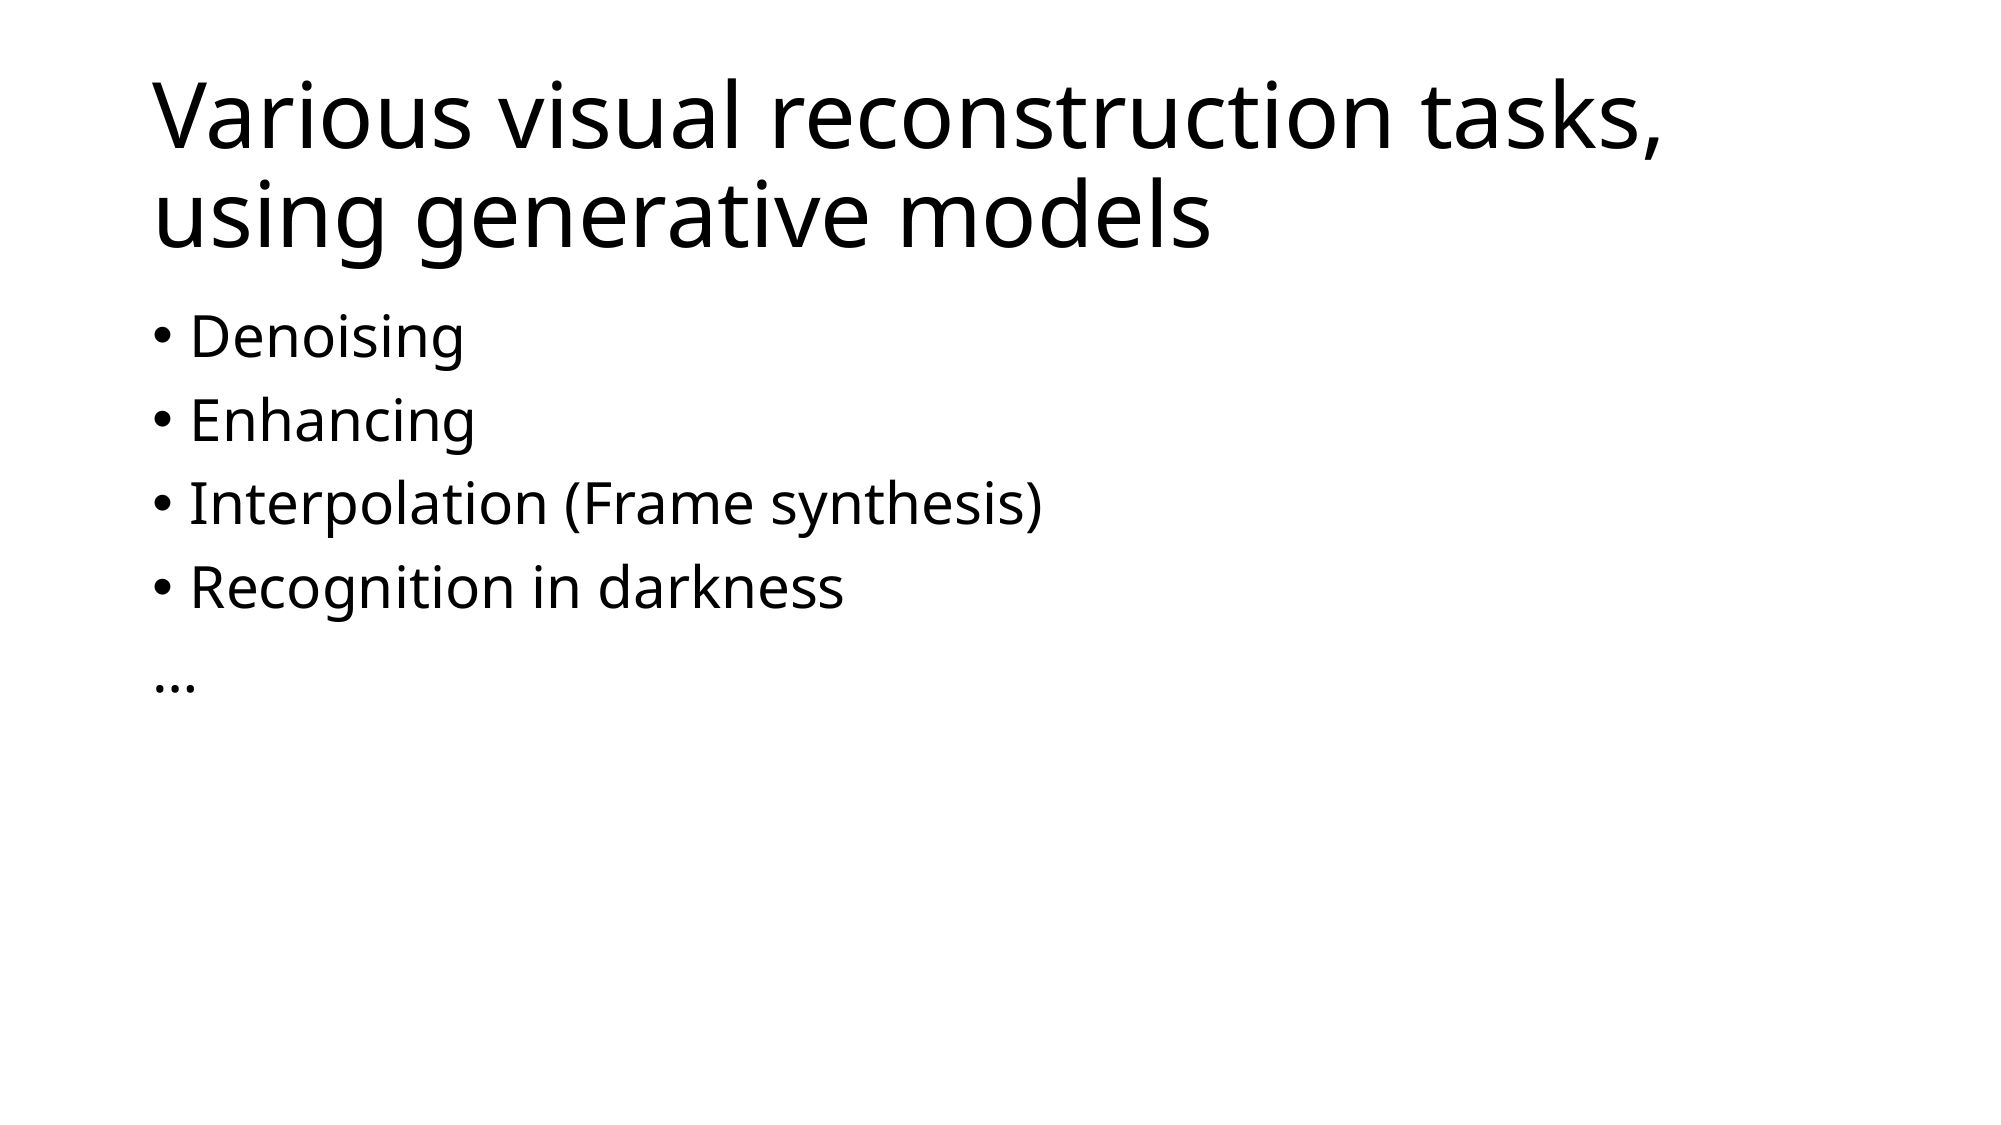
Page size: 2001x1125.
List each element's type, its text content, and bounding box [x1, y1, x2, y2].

list Denoising Enhancing Interpolation (Frame synthesis) Recognition in darkness … [137, 299, 1863, 1014]
title Various visual reconstruction tasks, using generative models [137, 59, 1863, 278]
